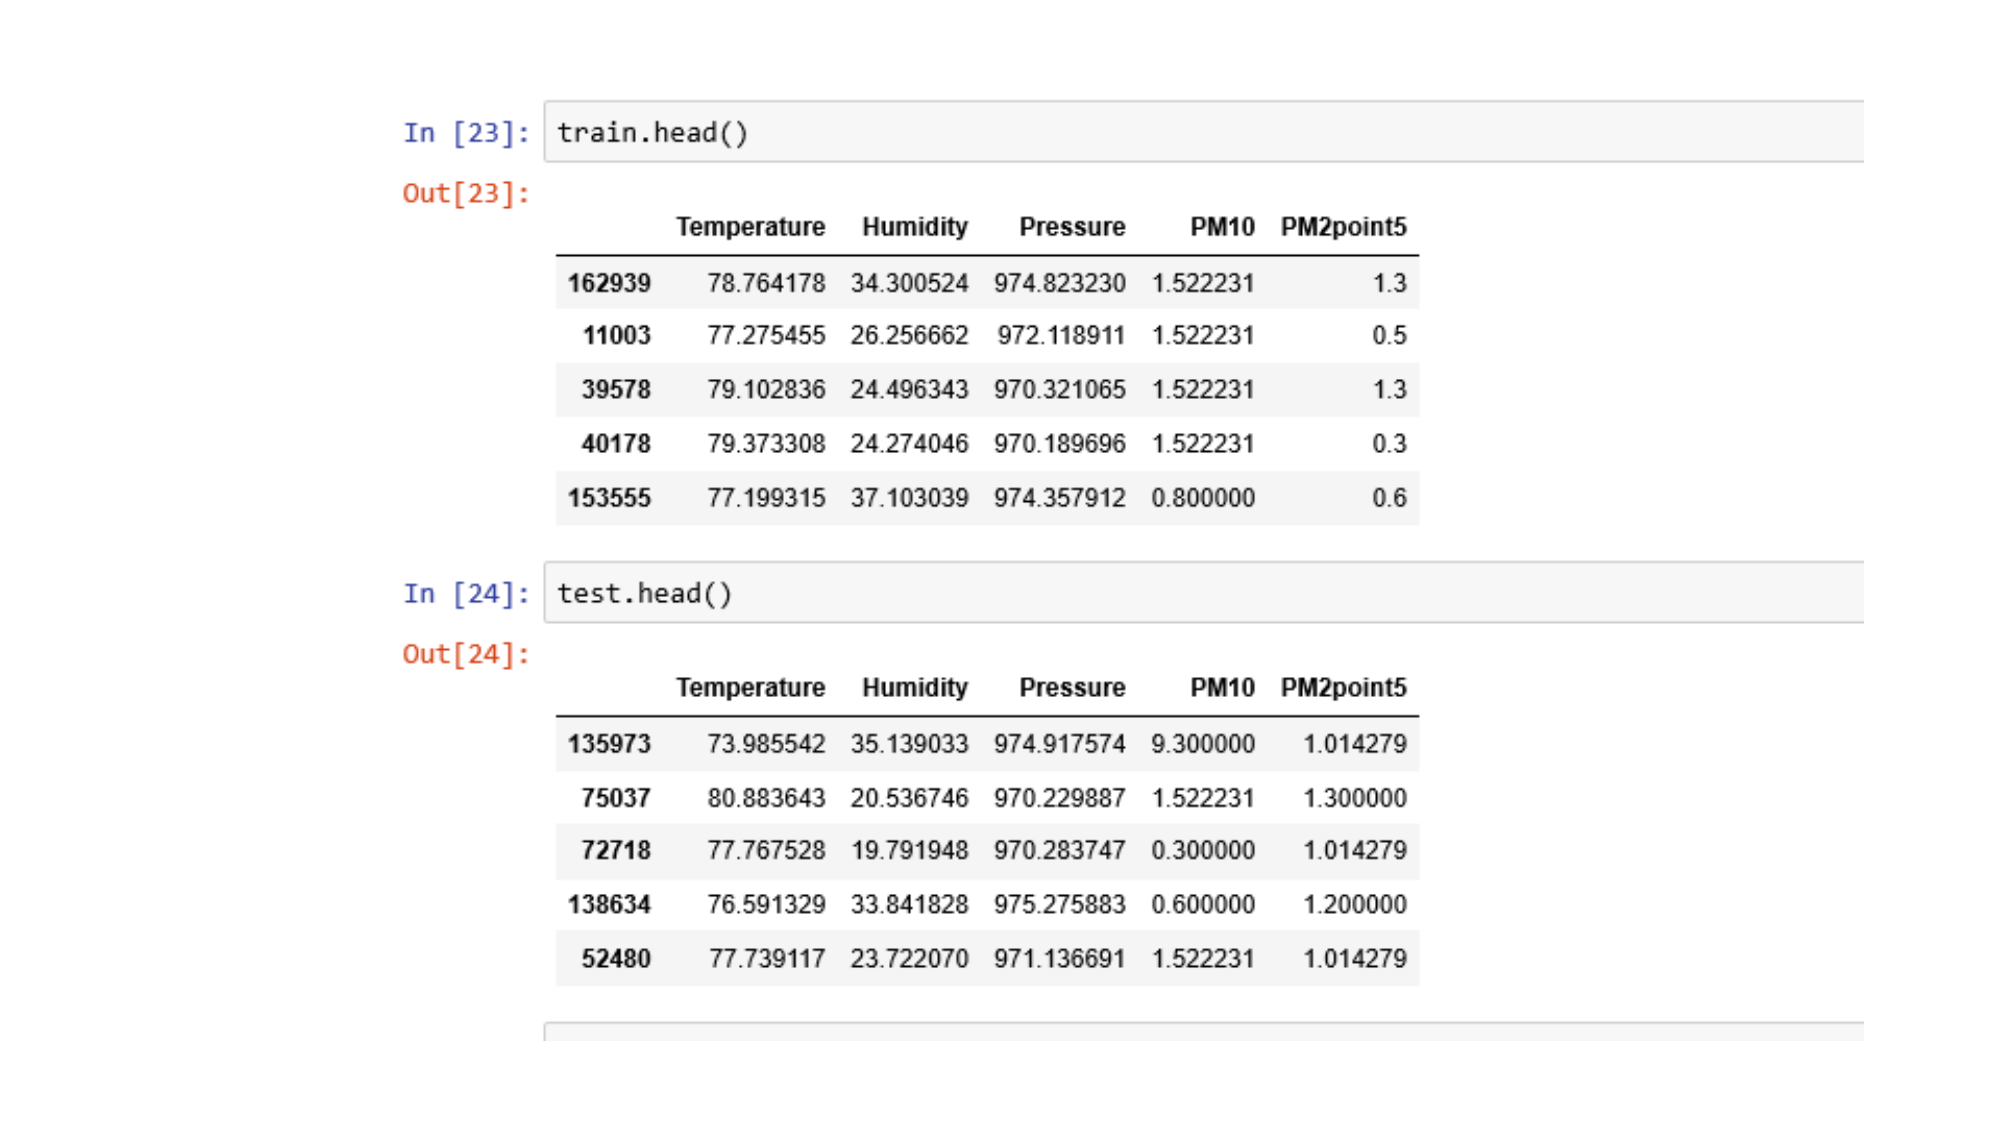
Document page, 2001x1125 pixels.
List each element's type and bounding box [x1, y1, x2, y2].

picture [371, 83, 1865, 1042]
